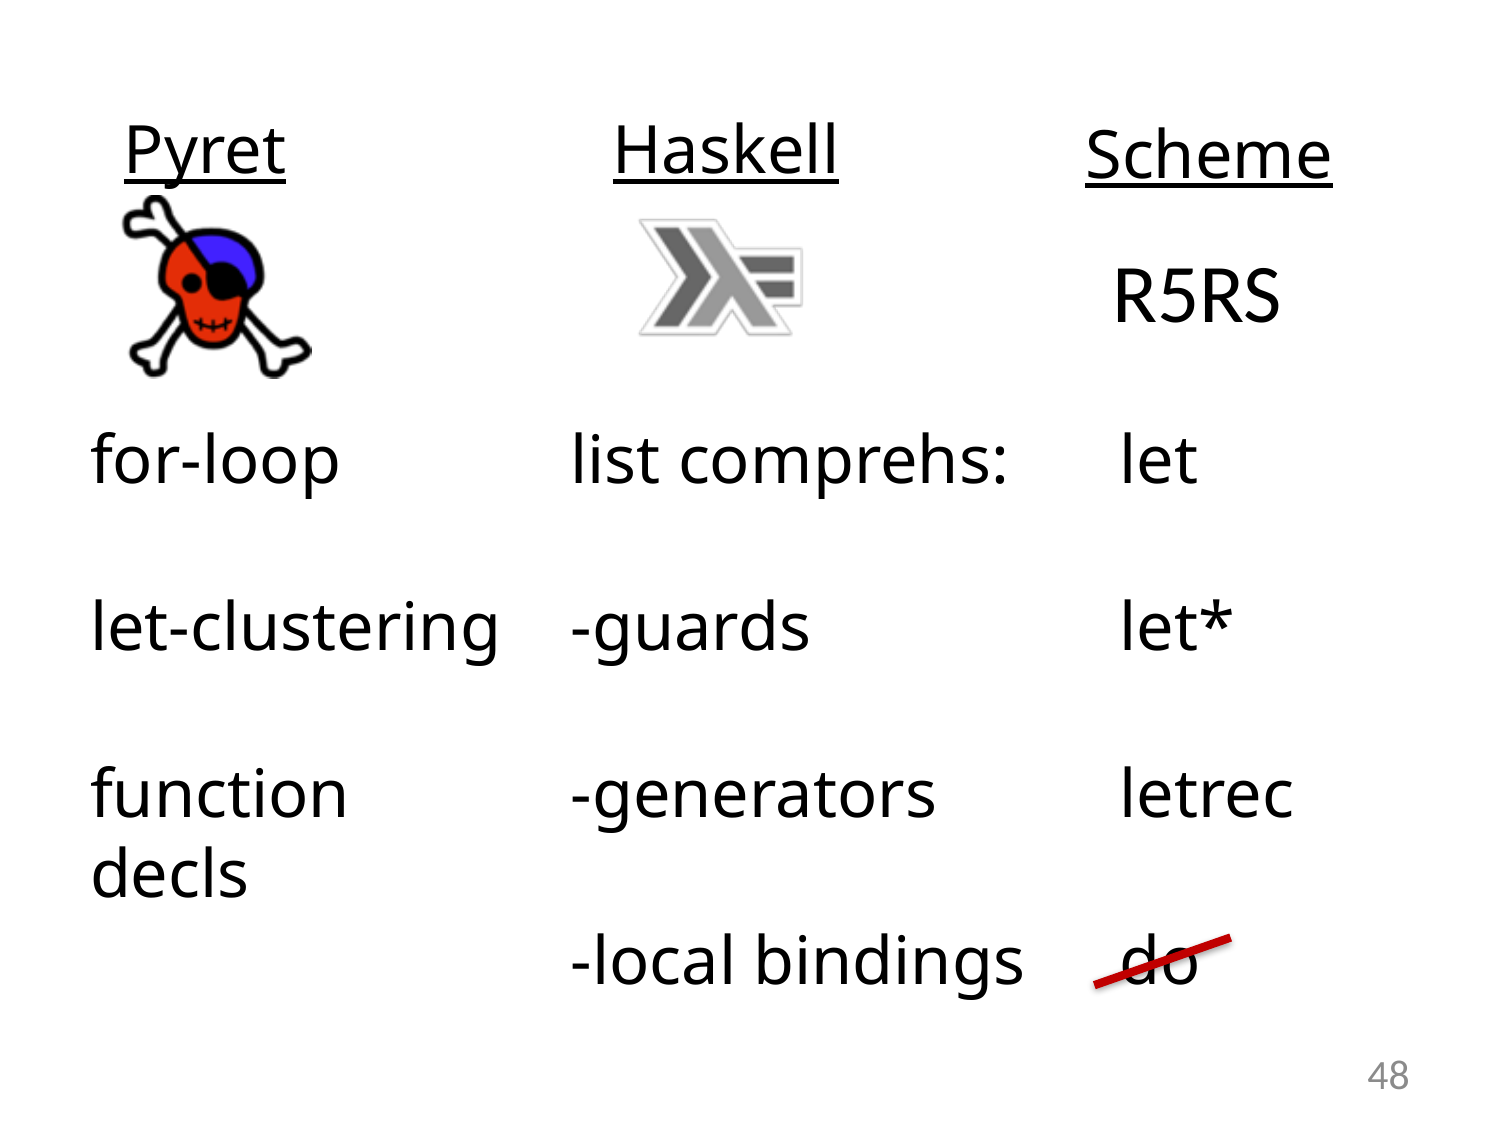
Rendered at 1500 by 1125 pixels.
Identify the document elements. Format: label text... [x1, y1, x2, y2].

text_box Haskell [597, 99, 970, 213]
picture [117, 195, 312, 379]
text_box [1094, 937, 1231, 986]
list for-loop let-clustering function decls [75, 409, 522, 1091]
text_box let let* letrec do [1104, 409, 1408, 1042]
text_box Scheme [1070, 104, 1391, 224]
text_box Pyret [109, 99, 481, 213]
text_box R5RS [1097, 232, 1308, 347]
picture [619, 176, 822, 379]
slide_number 48 [1074, 1042, 1425, 1103]
text_box list comprehs: -guards -generators -local bindings [555, 409, 1088, 1091]
